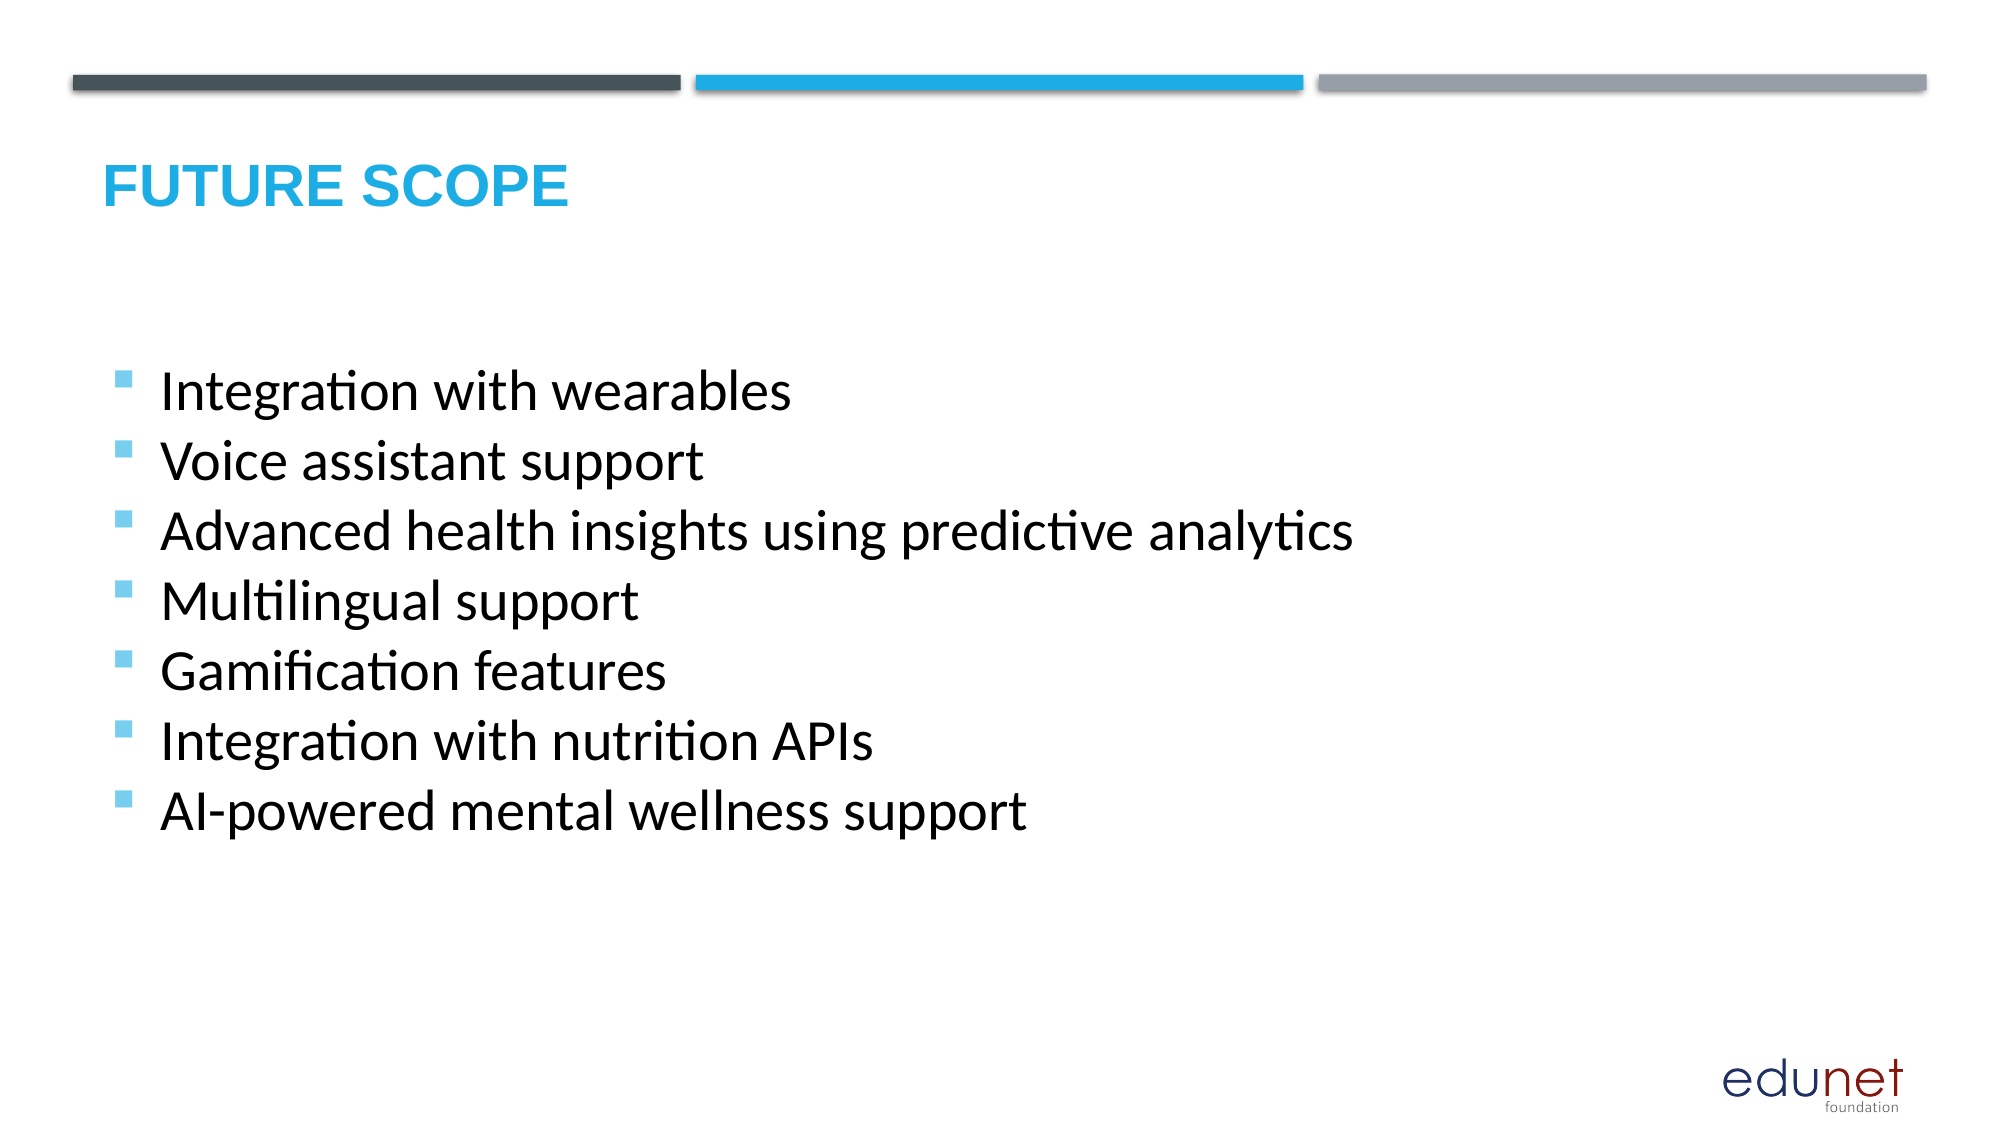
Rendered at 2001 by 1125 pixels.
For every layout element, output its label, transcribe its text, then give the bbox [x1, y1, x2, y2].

list Integration with wearables Voice assistant support Advanced health insights using predictive analytics Multilingual support Gamification features Integration with nutrition APIs AI-powered mental wellness support [95, 270, 1386, 924]
picture [1719, 1056, 1905, 1116]
text_box Future scope [87, 138, 1898, 226]
